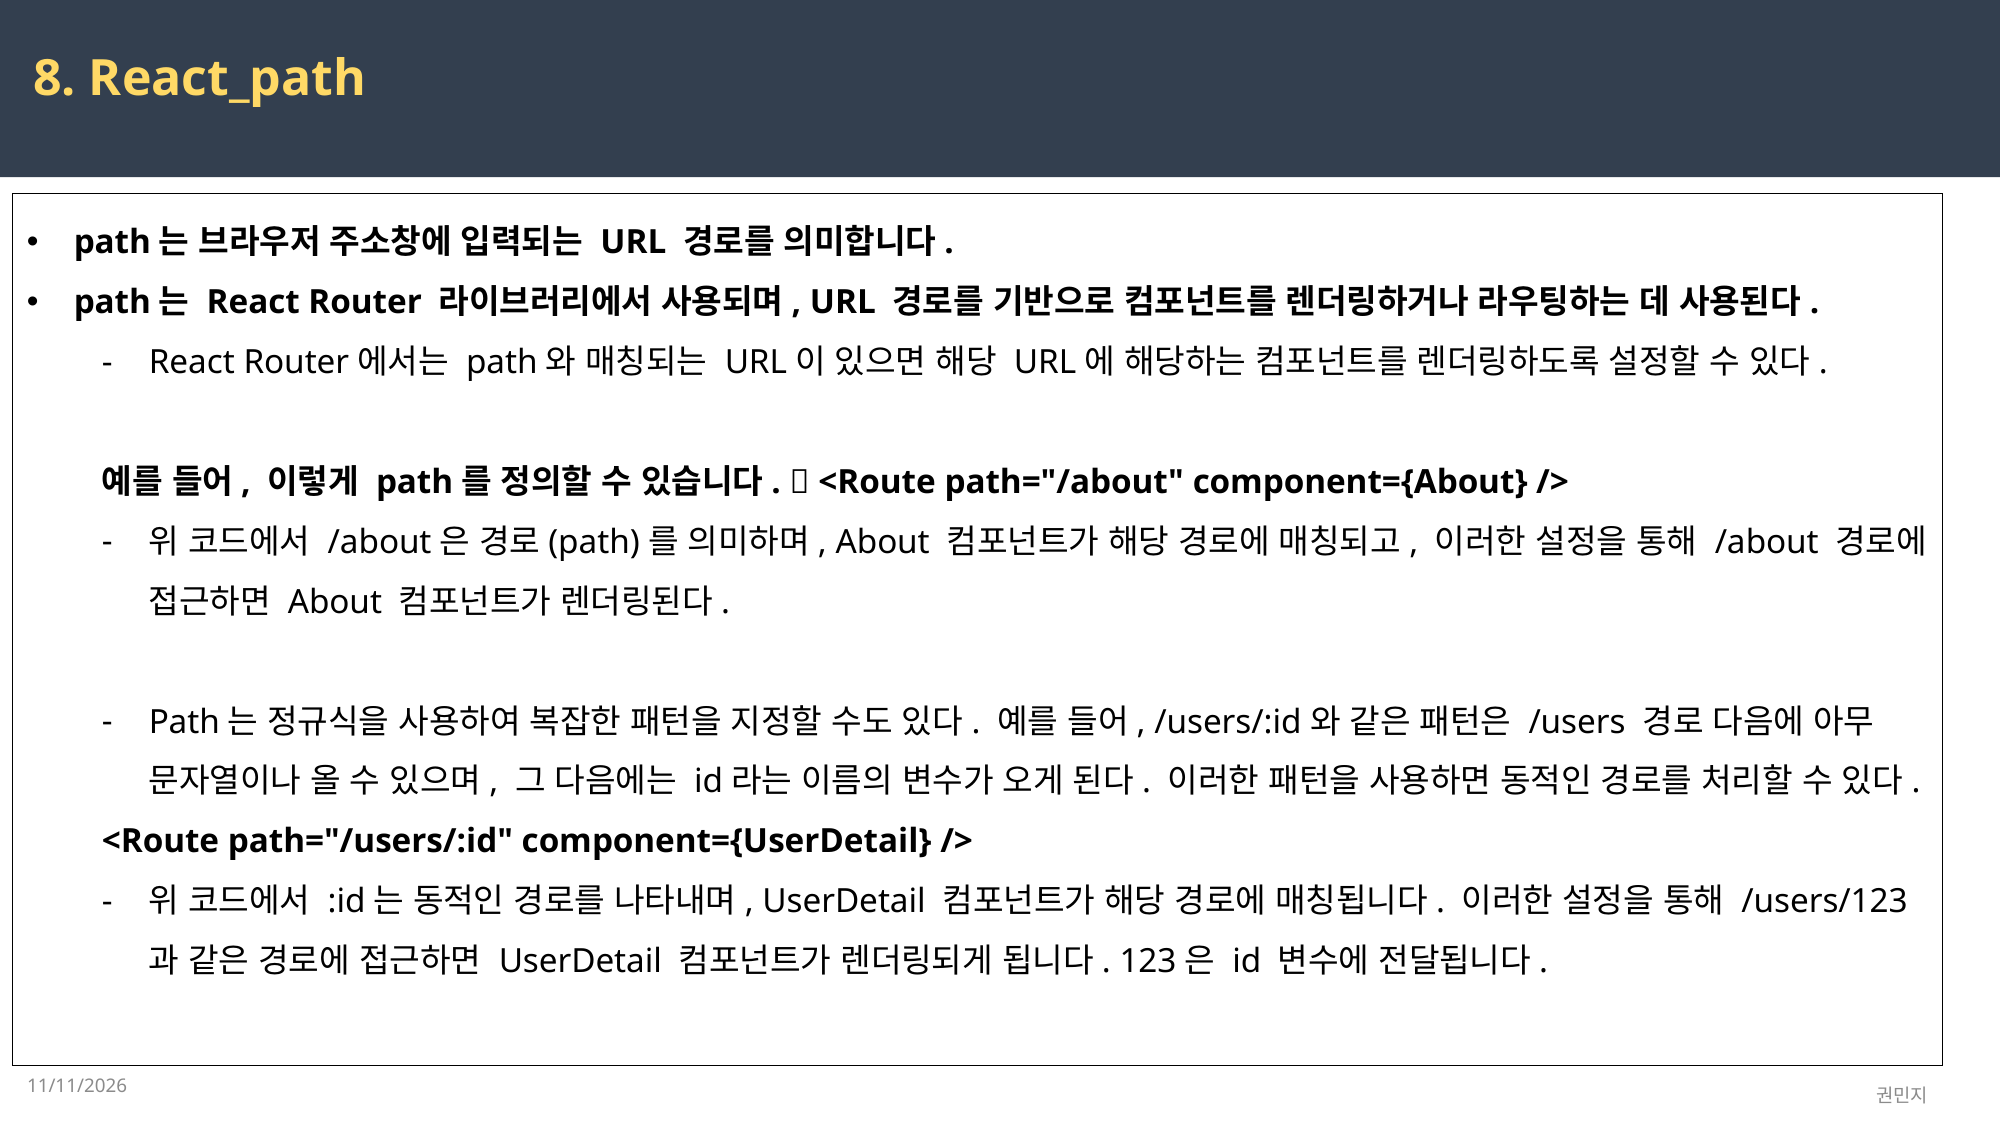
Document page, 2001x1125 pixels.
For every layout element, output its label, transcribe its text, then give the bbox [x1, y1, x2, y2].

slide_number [12, 1066, 462, 1117]
text_box [0, 0, 2000, 178]
text_box path는 브라우저 주소창에 입력되는 URL 경로를 의미합니다. path는 React Router 라이브러리에서 사용되며, URL 경로를 기반으로 컴포넌트를 렌더링하거나 라우팅하는 데 사용된다. React Router에서는 path와 매칭되는 URL이 있으면 해당 URL에 해당하는 컴포넌트를 렌더링하도록 설정할 수 있다. 예를 들어, 이렇게 path를 정의할 수 있습니다.  <Route path="/about" component={About} /> 위 코드에서 /about은 경로(path)를 의미하며, About 컴포넌트가 해당 경로에 매칭되고, 이러한 설정을 통해 /about 경로에 접근하면 About 컴포넌트가 렌더링된다. Path는 정규식을 사용하여 복잡한 패턴을 지정할 수도 있다. 예를 들어, /users/:id와 같은 패턴은 /users 경로 다음에 아무 문자열이나 올 수 있으며, 그 다음에는 id라는 이름의 변수가 오게 된다. 이러한 패턴을 사용하면 동적인 경로를 처리할 수 있다. <Route path="/users/:id" component={UserDetail} /> 위 코드에서 :id는 동적인 경로를 나타내며, UserDetail 컴포넌트가 해당 경로에 매칭됩니다. 이러한 설정을 통해 /users/123과 같은 경로에 접근하면 UserDetail 컴포넌트가 렌더링되게 됩니다. 123은 id 변수에 전달됩니다. [12, 193, 1943, 1066]
footer 권민지 [1805, 1065, 1999, 1125]
text_box 8. React_path [18, 38, 1985, 113]
